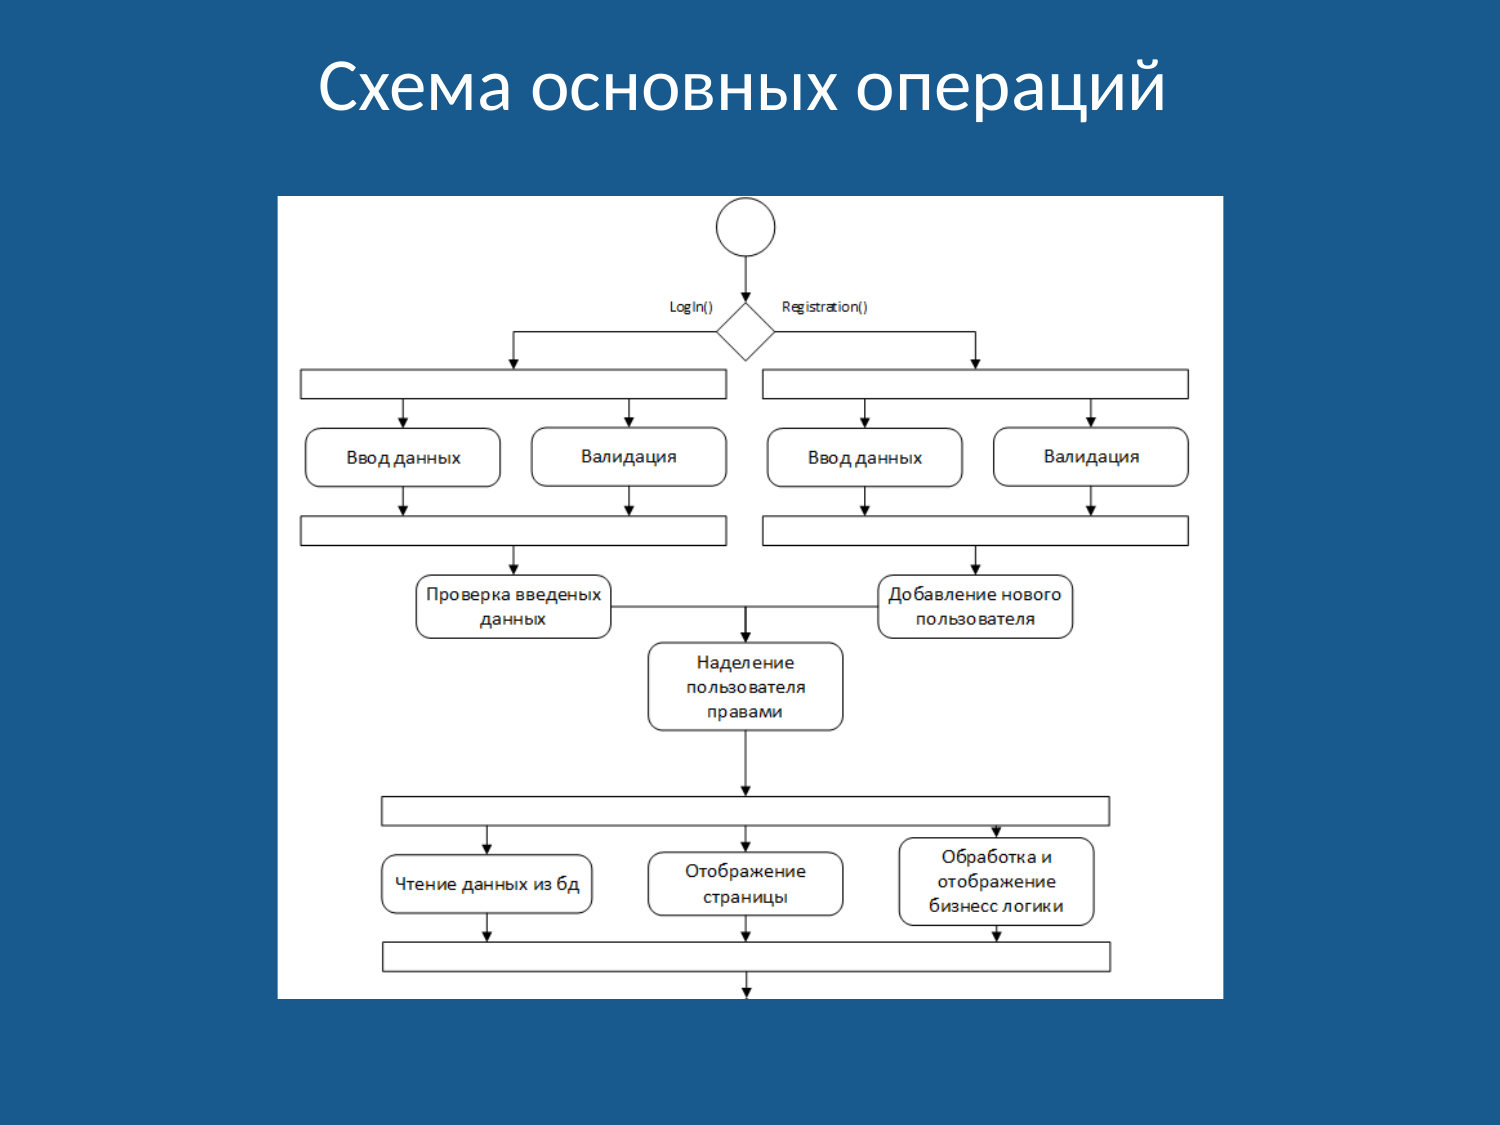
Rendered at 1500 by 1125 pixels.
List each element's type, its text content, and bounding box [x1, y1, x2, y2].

text_box Схема основных операций [303, 28, 1184, 134]
picture [0, 0, 1500, 1125]
